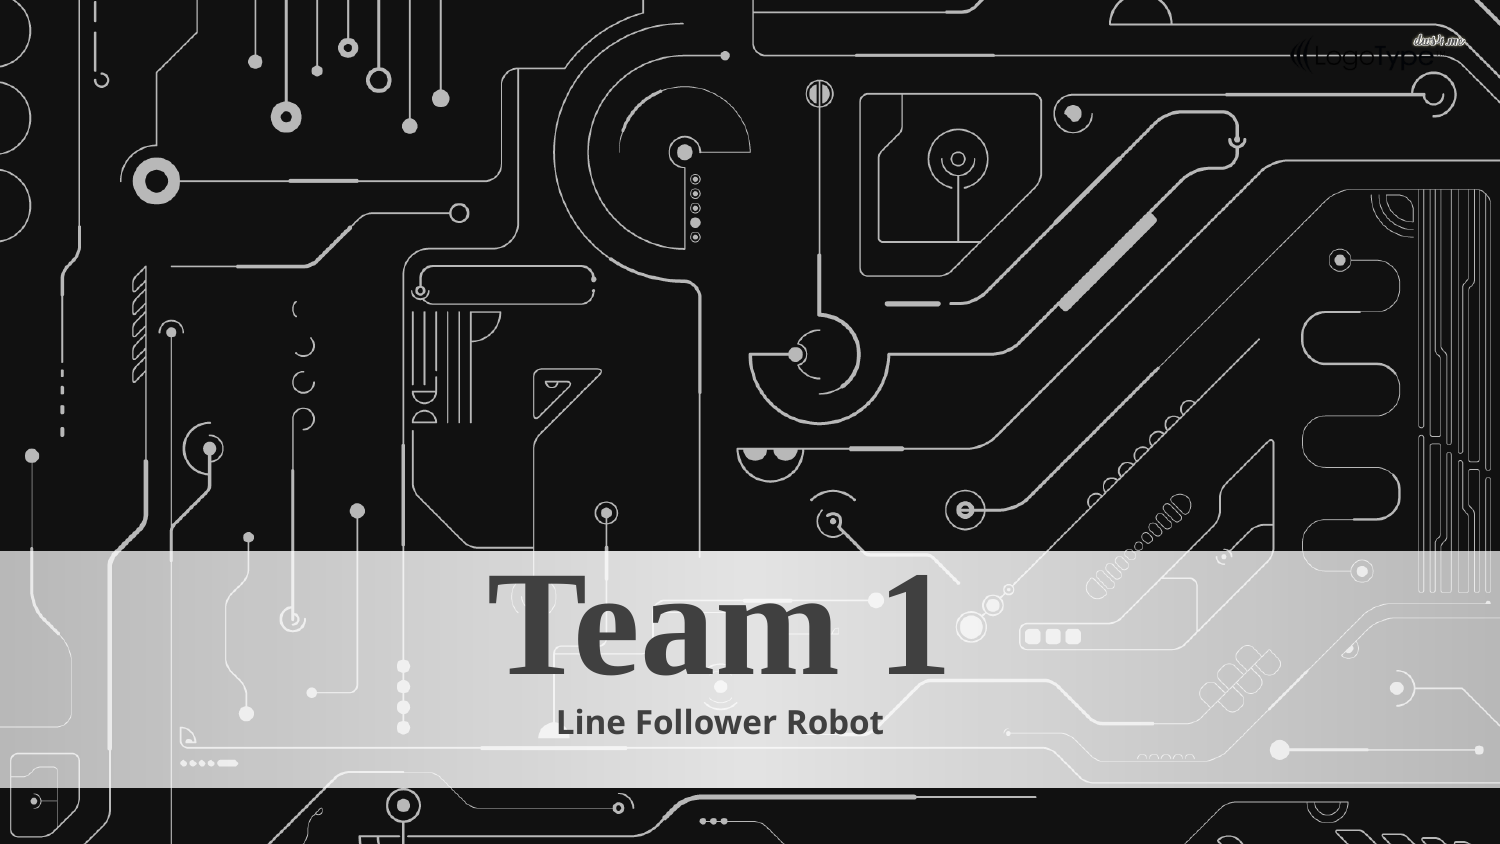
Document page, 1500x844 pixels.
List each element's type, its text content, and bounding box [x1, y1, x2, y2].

list Line Follower Robot [0, 681, 1471, 760]
list Team 1 [0, 575, 1471, 654]
picture [0, 0, 1500, 551]
picture [0, 788, 1500, 844]
